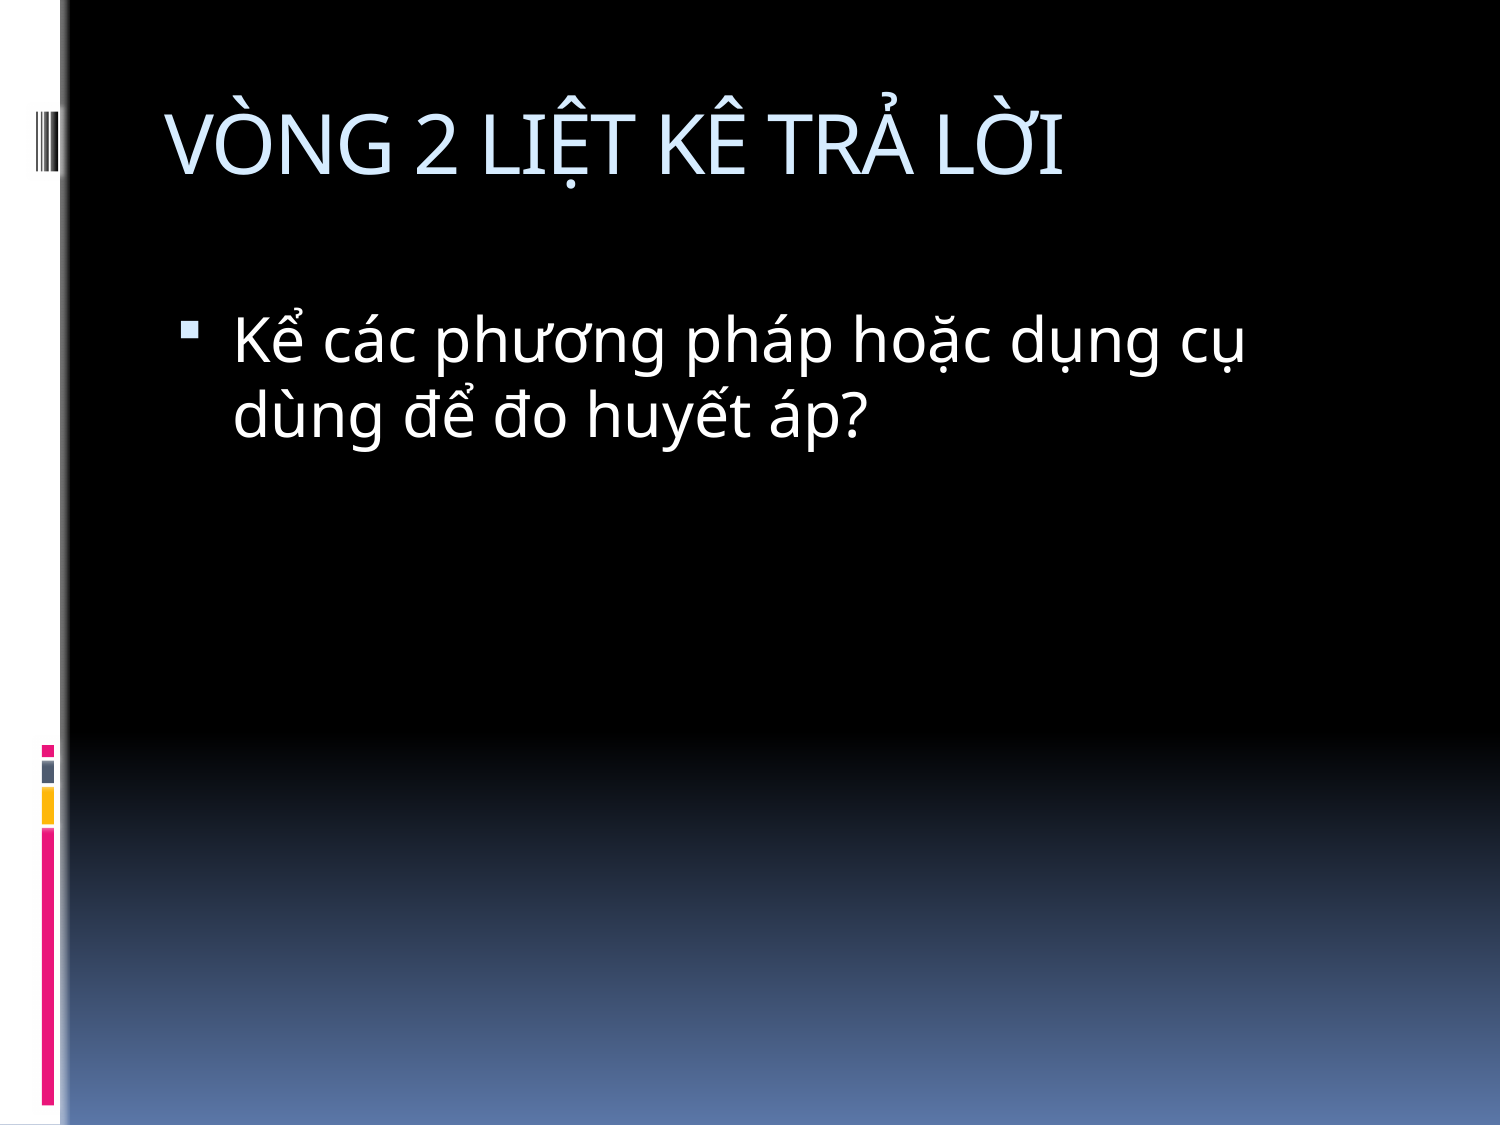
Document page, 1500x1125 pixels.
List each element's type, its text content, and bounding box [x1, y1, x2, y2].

list Kể các phương pháp hoặc dụng cụ dùng để đo huyết áp? [149, 292, 1426, 1043]
title VÒNG 2 LIỆT KÊ TRẢ LỜI [150, 84, 1425, 235]
